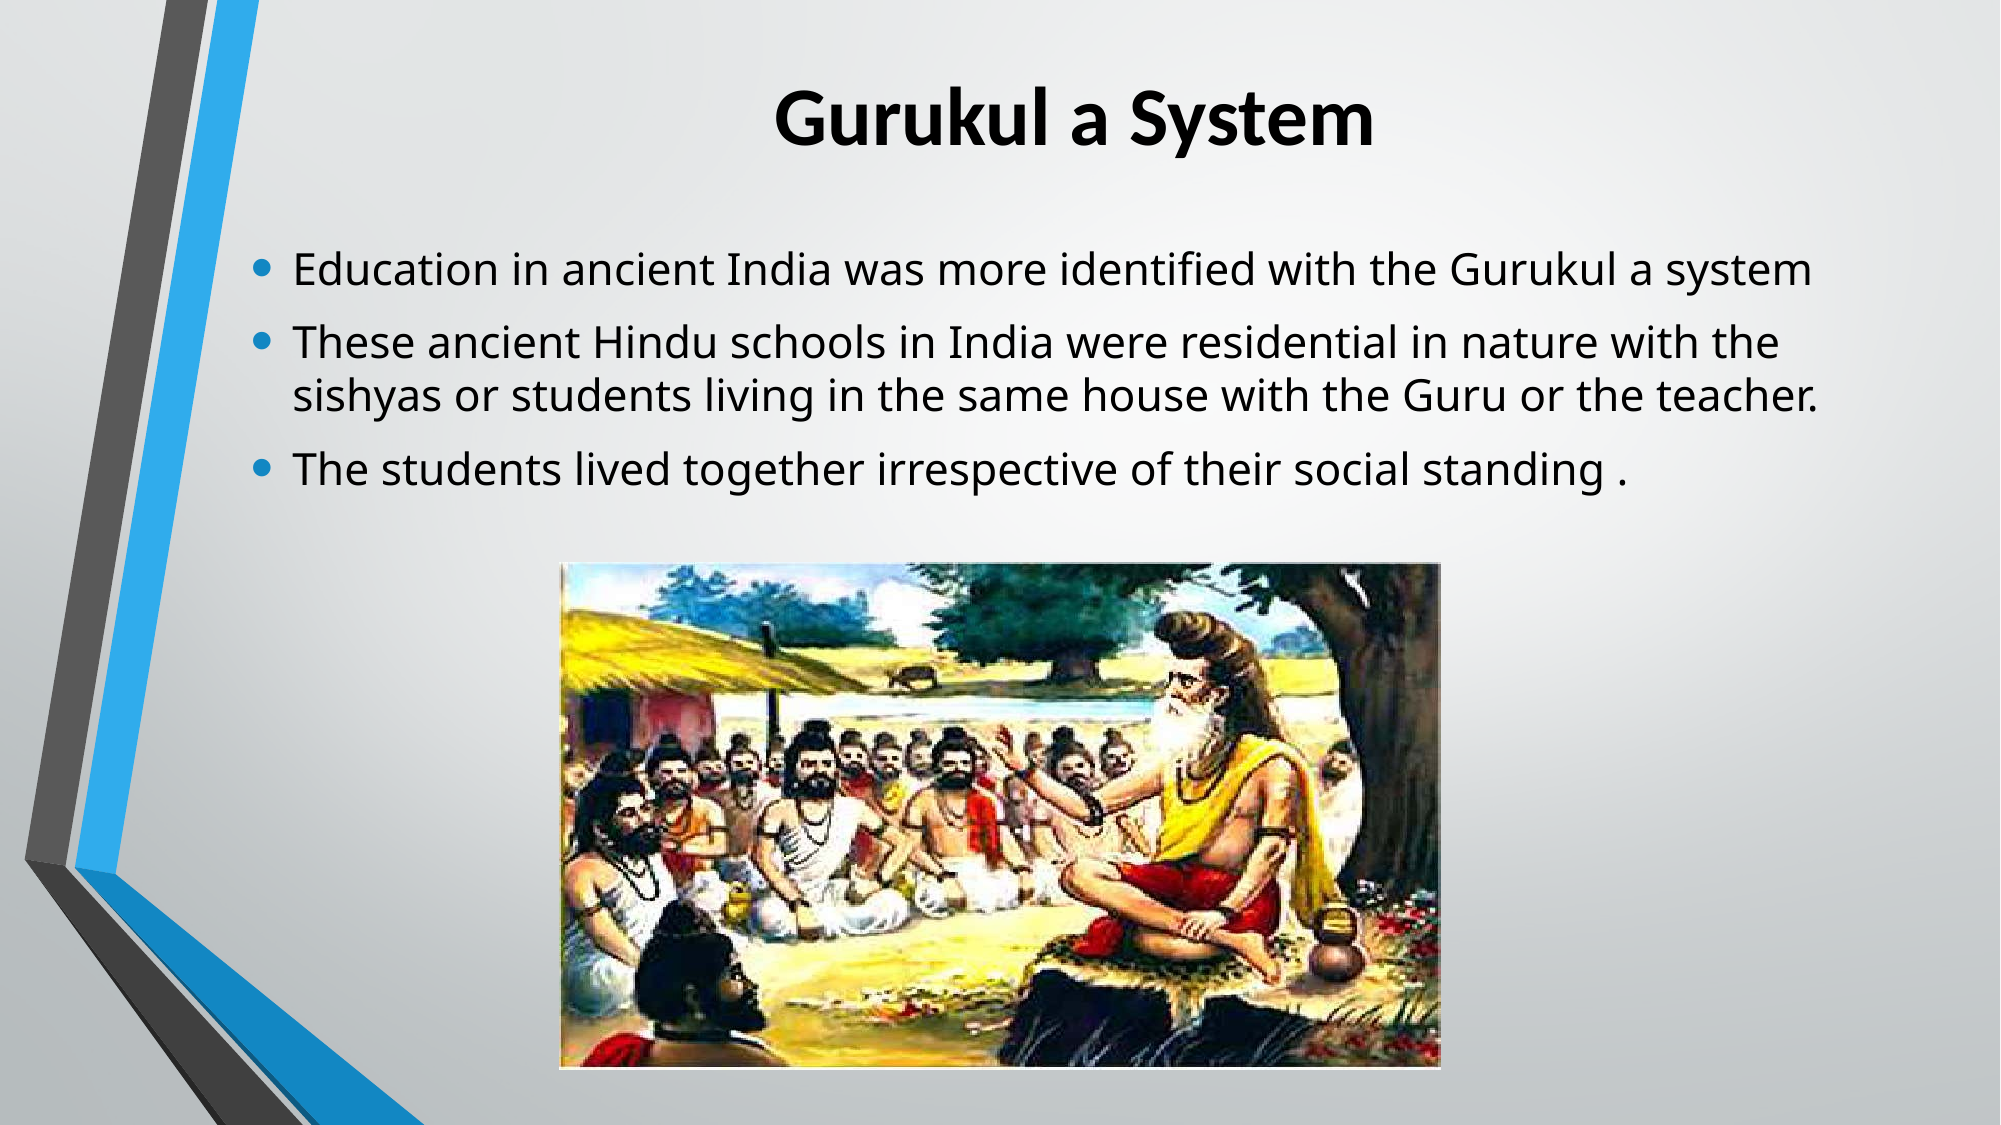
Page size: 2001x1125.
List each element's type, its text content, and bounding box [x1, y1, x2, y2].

picture [558, 562, 1441, 1070]
list Education in ancient India was more identified with the Gurukul a system These ancient Hindu schools in India were residential in nature with the sishyas or students living in the same house with the Guru or the teacher. The students lived together irrespective of their social standing . [235, 200, 1898, 588]
title Gurukul a System [253, 24, 1898, 200]
